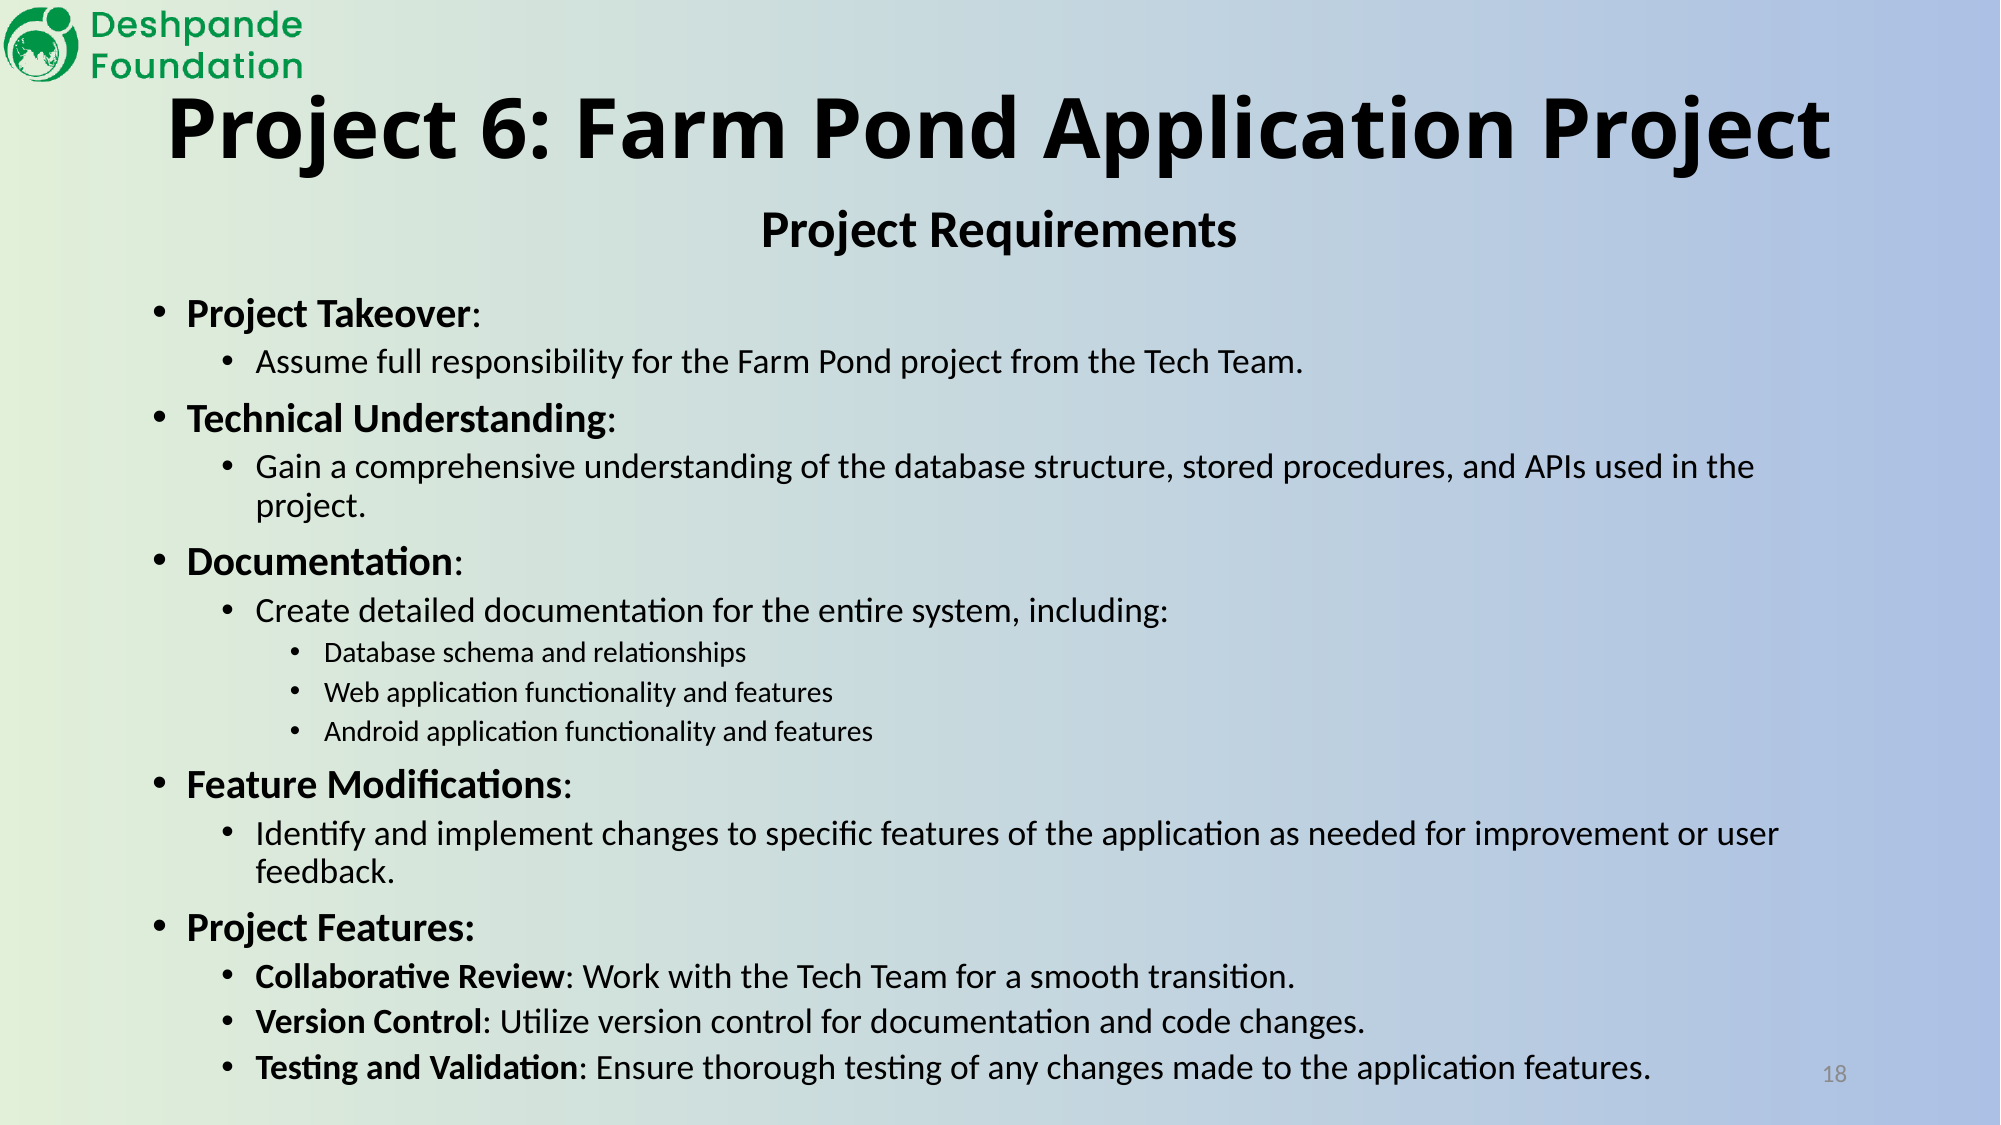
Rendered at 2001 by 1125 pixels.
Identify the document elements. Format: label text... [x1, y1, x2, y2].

list Project Requirements Project Takeover: Assume full responsibility for the Farm Pond project from the Tech Team. Technical Understanding: Gain a comprehensive understanding of the database structure, stored procedures, and APIs used in the project. Documentation: Create detailed documentation for the entire system, including: Database schema and relationships Web application functionality and features Android application functionality and features Feature Modifications: Identify and implement changes to specific features of the application as needed for improvement or user feedback. Project Features: Collaborative Review: Work with the Tech Team for a smooth transition. Version Control: Utilize version control for documentation and code changes. Testing and Validation: Ensure thorough testing of any changes made to the application features. [137, 194, 1863, 1103]
title Project 6: Farm Pond Application Project [137, 68, 1863, 194]
picture [0, 2, 305, 86]
